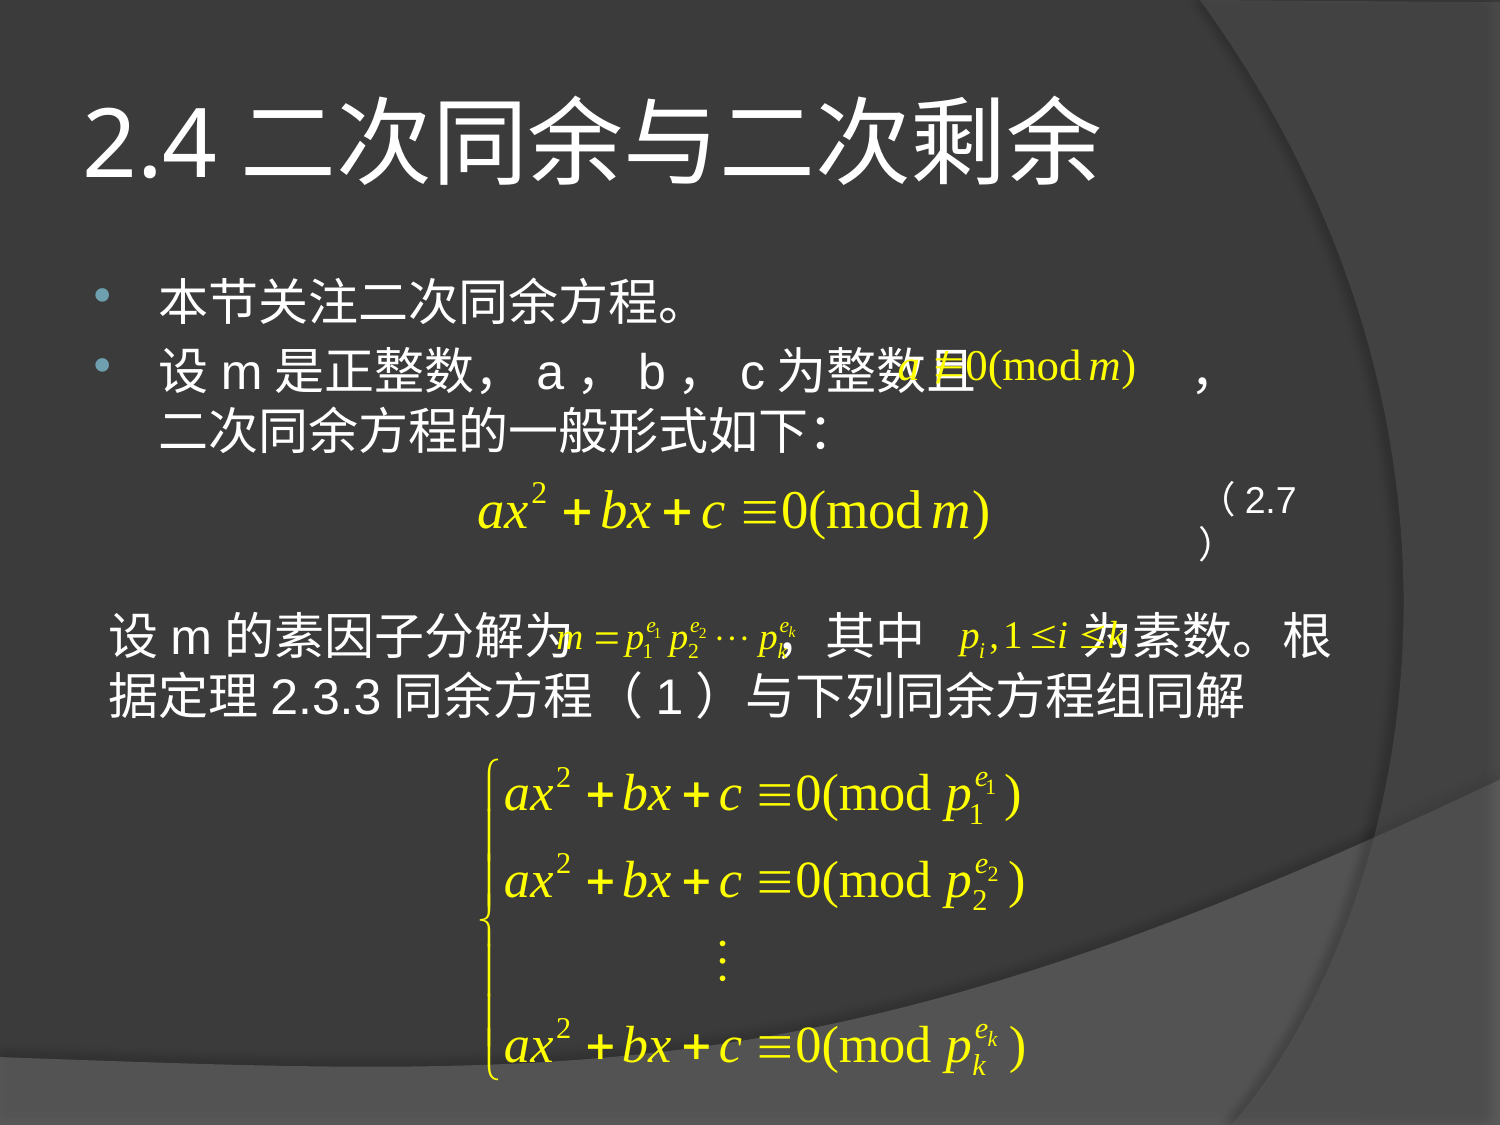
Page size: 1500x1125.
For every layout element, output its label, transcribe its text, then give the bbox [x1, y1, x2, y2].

text_box 则有 [546, 605, 811, 673]
text_box （2.7） [1183, 468, 1348, 574]
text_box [948, 609, 1135, 669]
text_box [468, 468, 999, 551]
list 本节关注二次同余方程。 设m是正整数，a，b，c为整数且 ，二次同余方程的一般形式如下： [75, 262, 1300, 539]
title 2.4二次同余与二次剩余 [75, 45, 1300, 233]
text_box 则有 [945, 605, 1139, 673]
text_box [550, 609, 807, 669]
text_box [465, 465, 1003, 539]
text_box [890, 339, 1145, 399]
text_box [468, 749, 1038, 1091]
text_box [887, 336, 1149, 403]
text_box 设m的素因子分解为 ，其中 为素数。根据定理2.3.3同余方程（1）与下列同余方程组同解 [93, 597, 1395, 733]
